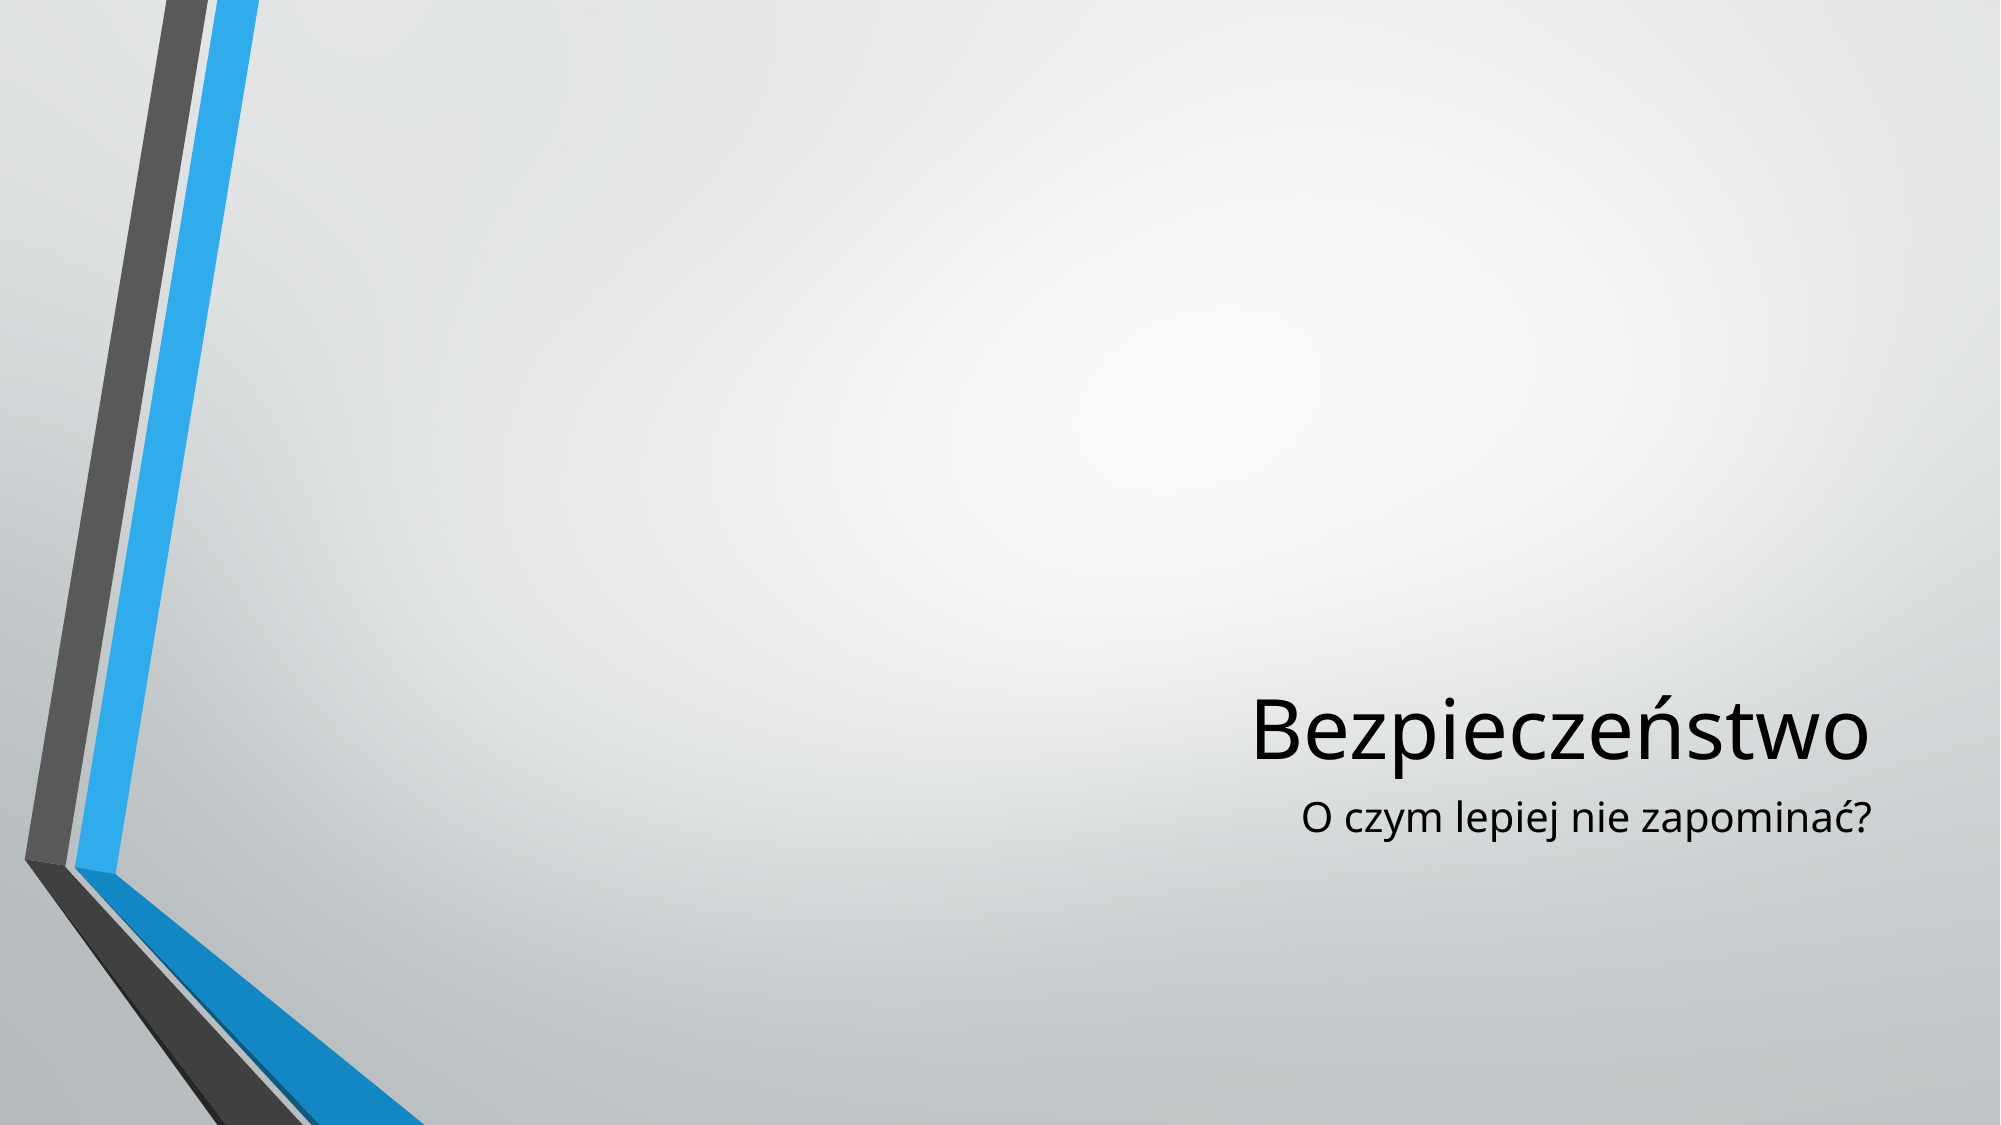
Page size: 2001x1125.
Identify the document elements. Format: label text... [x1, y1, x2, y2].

list O czym lepiej nie zapominać? [421, 783, 1887, 925]
title Bezpieczeństwo [421, 437, 1887, 783]
